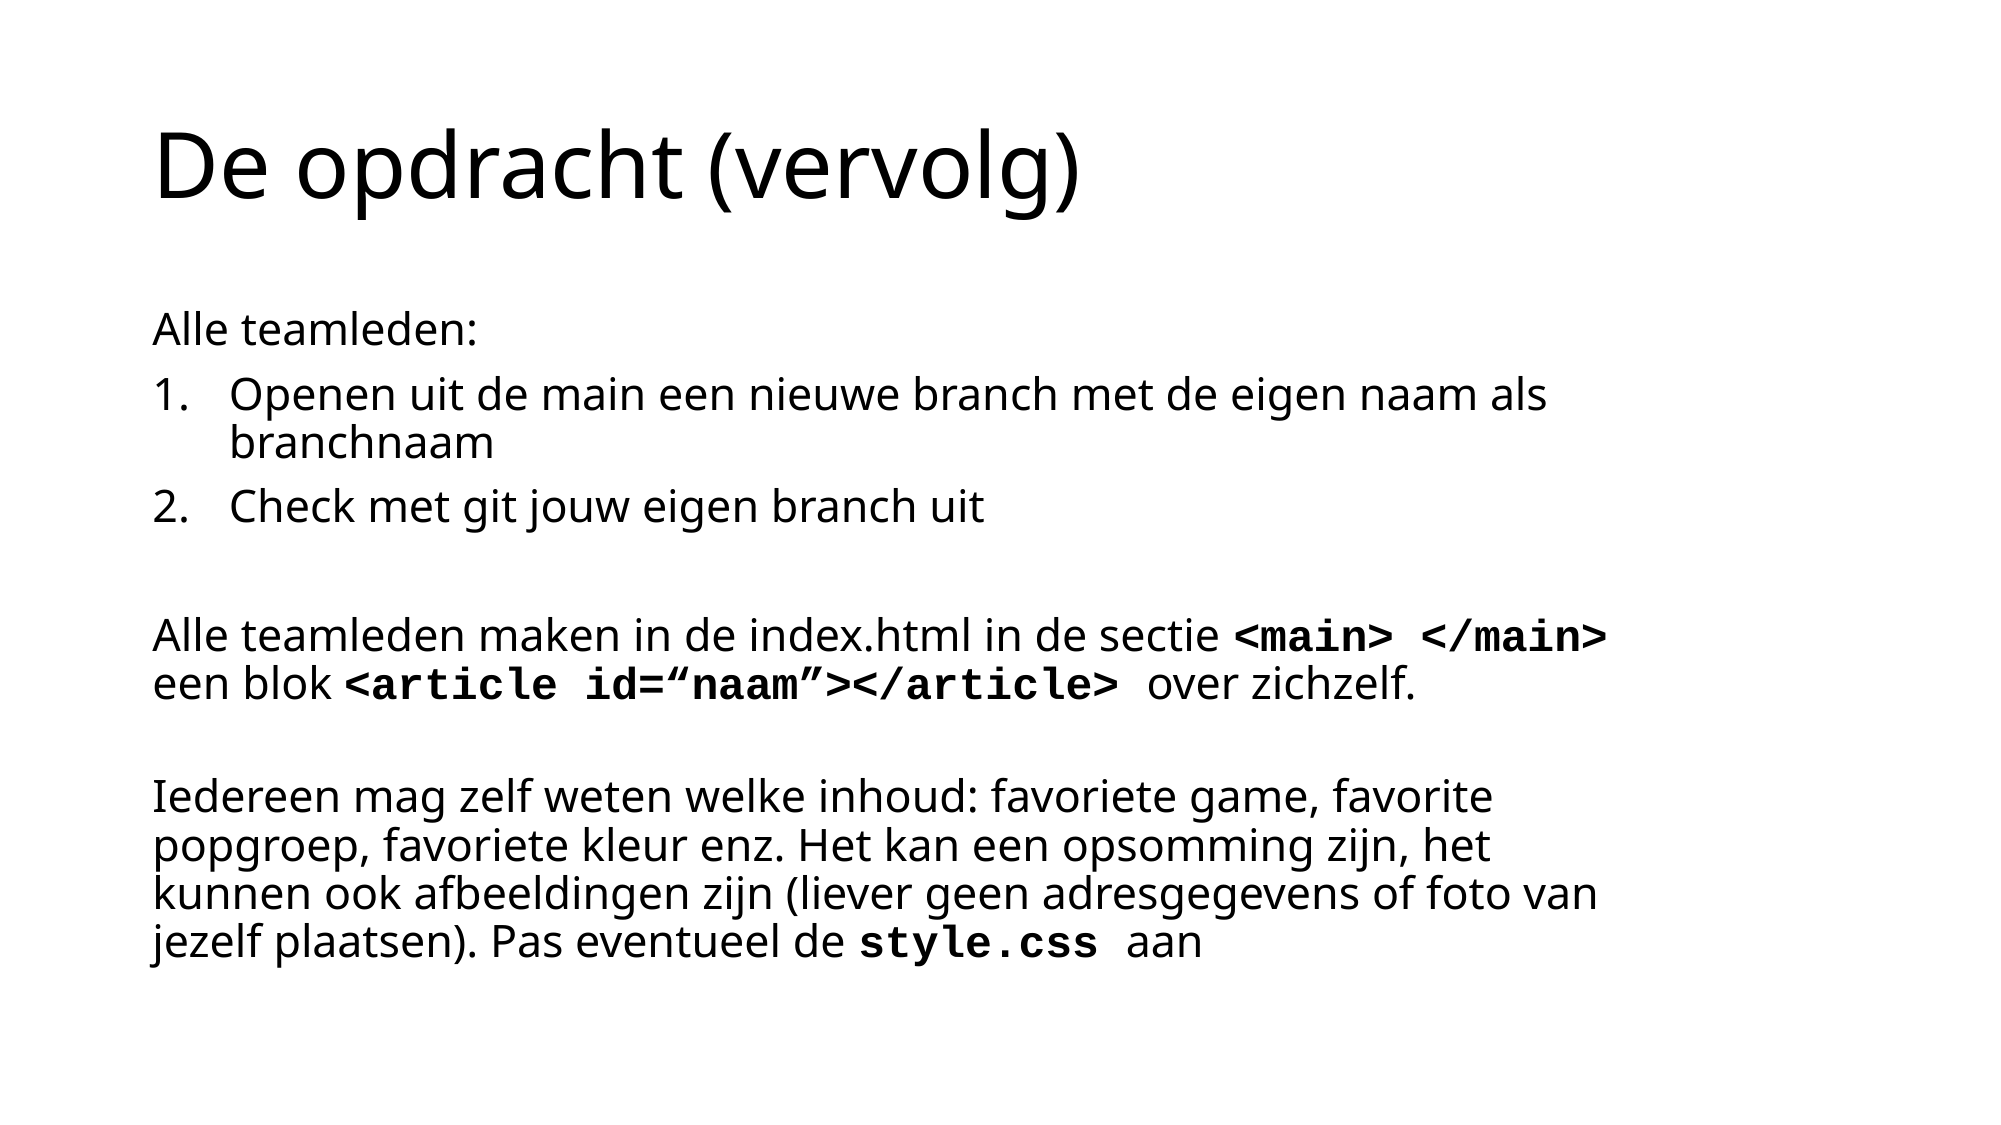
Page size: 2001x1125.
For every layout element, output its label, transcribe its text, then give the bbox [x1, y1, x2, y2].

title De opdracht (vervolg) [137, 59, 1863, 278]
list Alle teamleden: Openen uit de main een nieuwe branch met de eigen naam als branchnaam Check met git jouw eigen branch uit Alle teamleden maken in de index.html in de sectie <main> </main> een blok <article id=“naam”></article> over zichzelf. Iedereen mag zelf weten welke inhoud: favoriete game, favorite popgroep, favoriete kleur enz. Het kan een opsomming zijn, het kunnen ook afbeeldingen zijn (liever geen adresgegevens of foto van jezelf plaatsen). Pas eventueel de style.css aan [137, 299, 1639, 1014]
